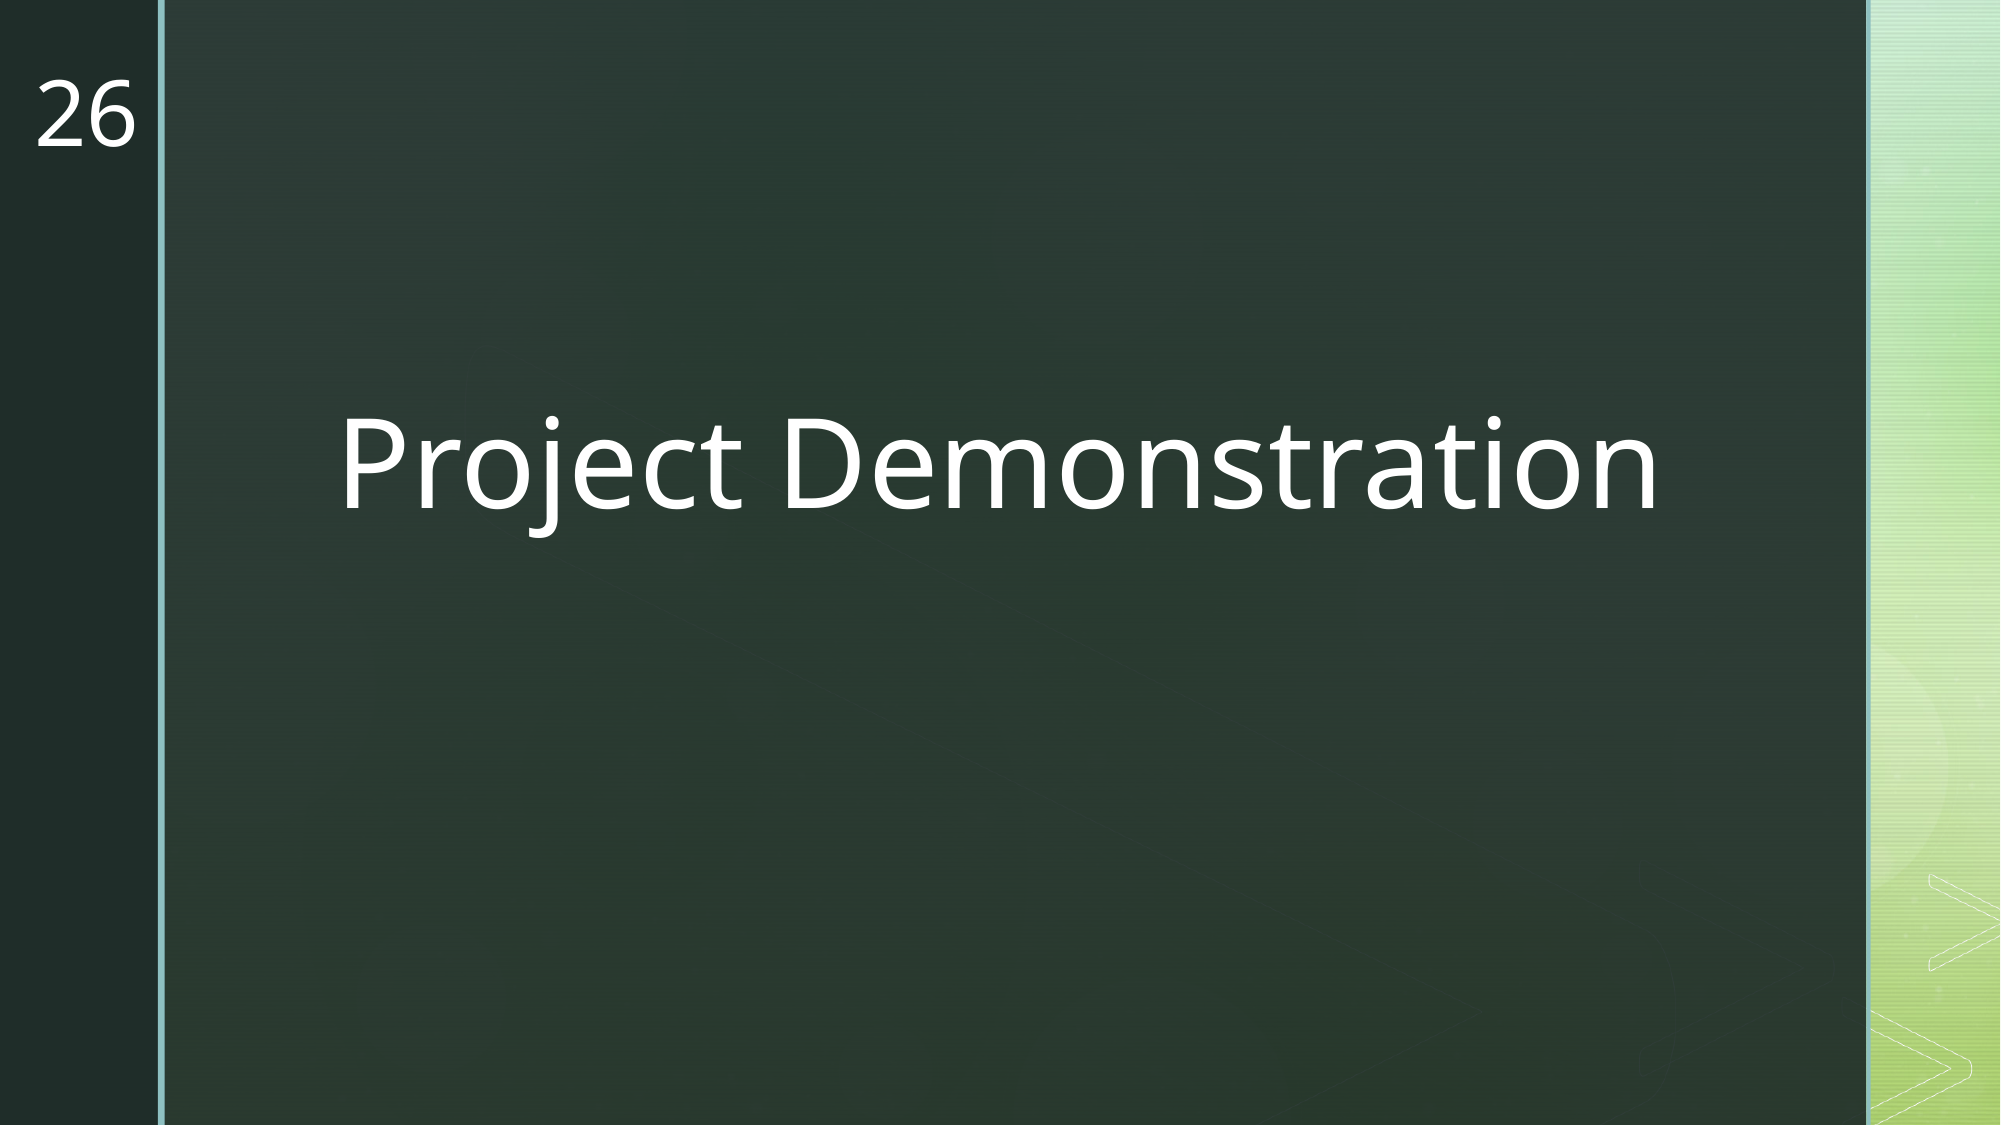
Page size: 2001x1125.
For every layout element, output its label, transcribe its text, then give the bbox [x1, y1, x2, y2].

text_box 26 [19, 47, 170, 172]
picture [1871, 0, 2001, 1125]
text_box Project Demonstration [315, 369, 1685, 549]
